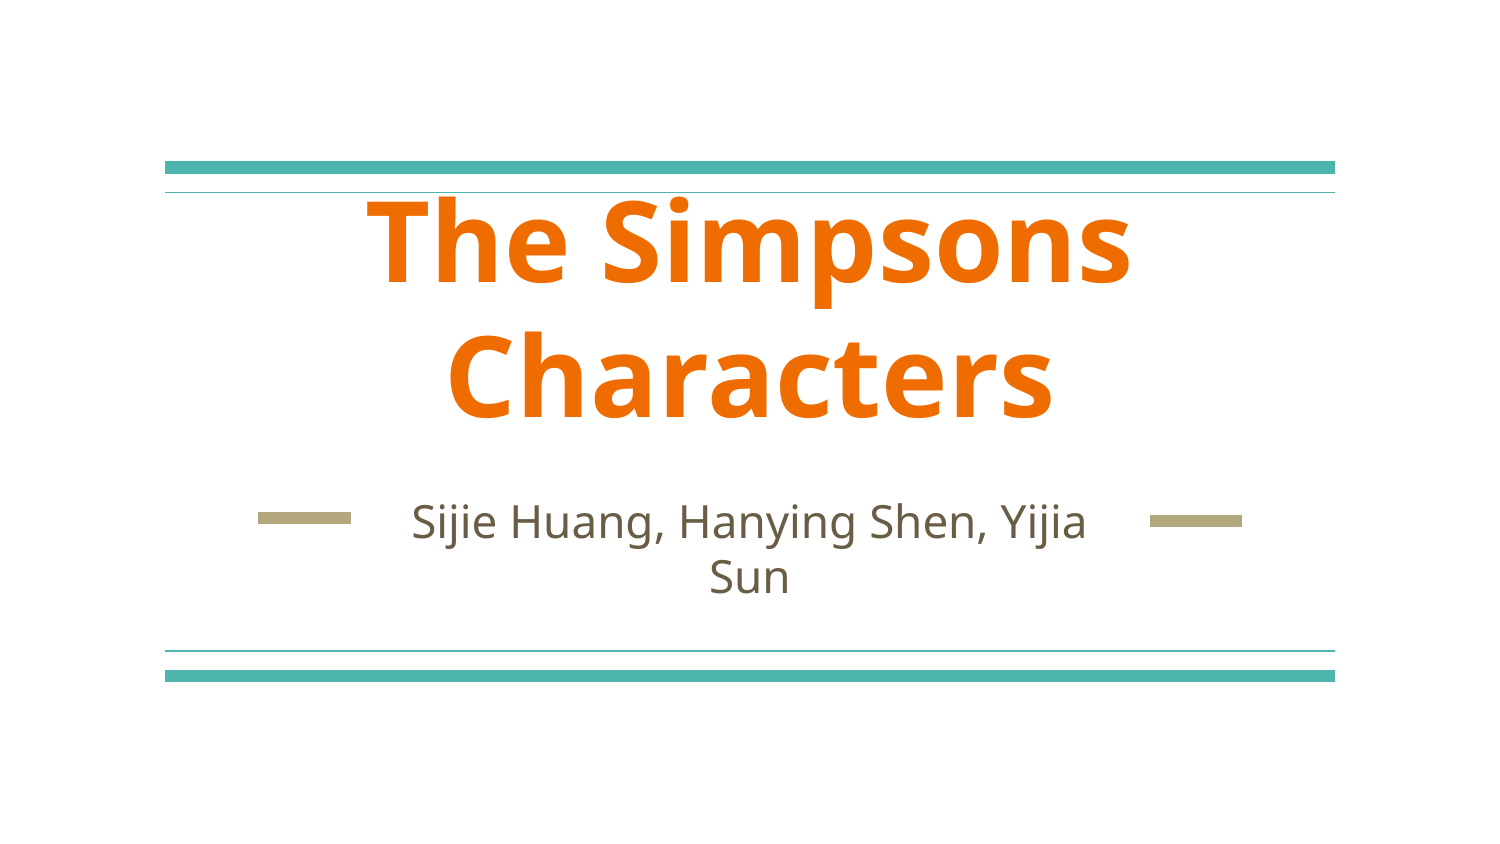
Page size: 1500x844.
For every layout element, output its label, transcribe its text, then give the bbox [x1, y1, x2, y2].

title The Simpsons Characters [164, 287, 1336, 456]
subtitle Sijie Huang, Hanying Shen, Yijia Sun [350, 477, 1150, 608]
